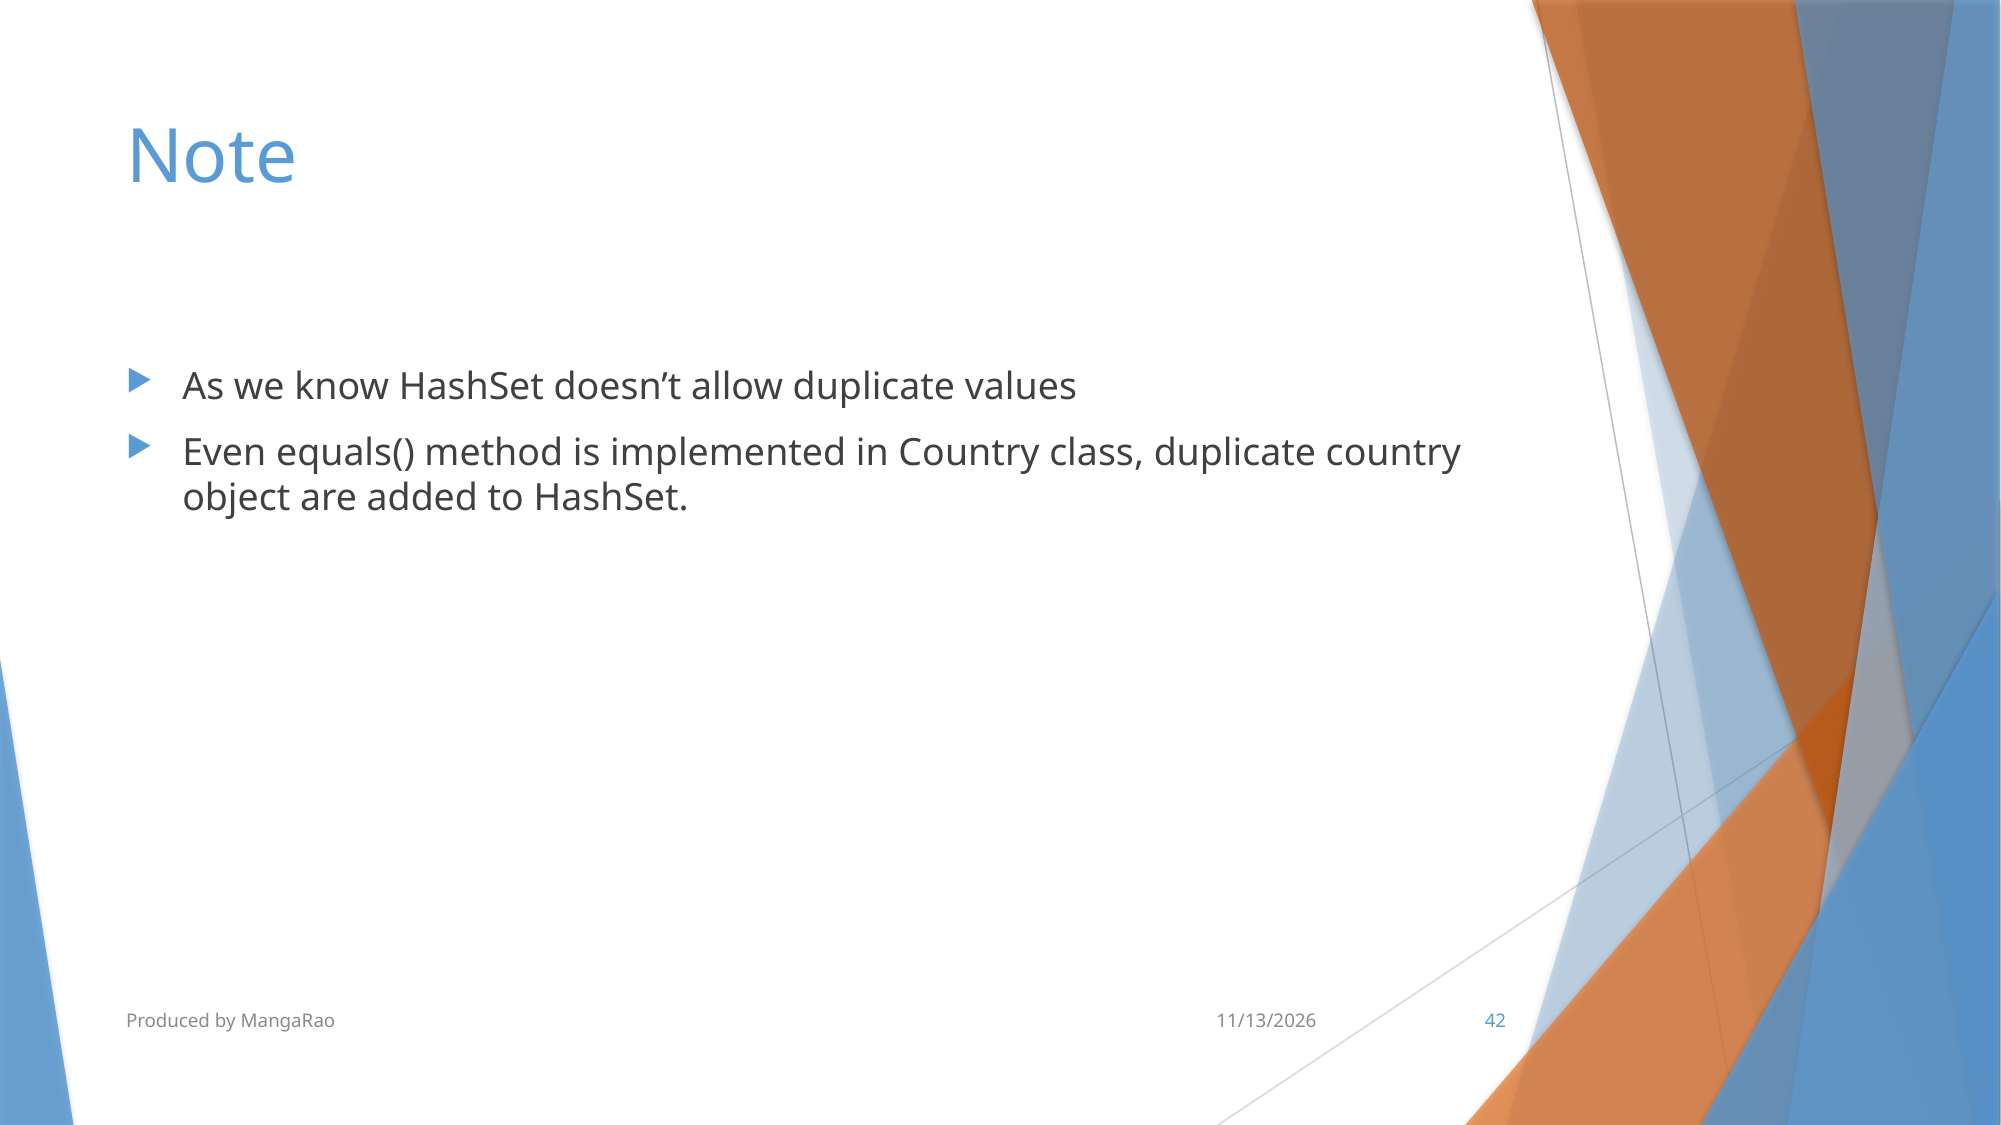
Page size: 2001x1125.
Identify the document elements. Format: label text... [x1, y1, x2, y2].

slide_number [1181, 991, 1332, 1051]
title Note [111, 99, 1522, 317]
slide_number 42 [1409, 991, 1522, 1051]
footer Produced by MangaRao [111, 991, 1145, 1051]
list As we know HashSet doesn’t allow duplicate values Even equals() method is implemented in Country class, duplicate country object are added to HashSet. [111, 354, 1522, 992]
